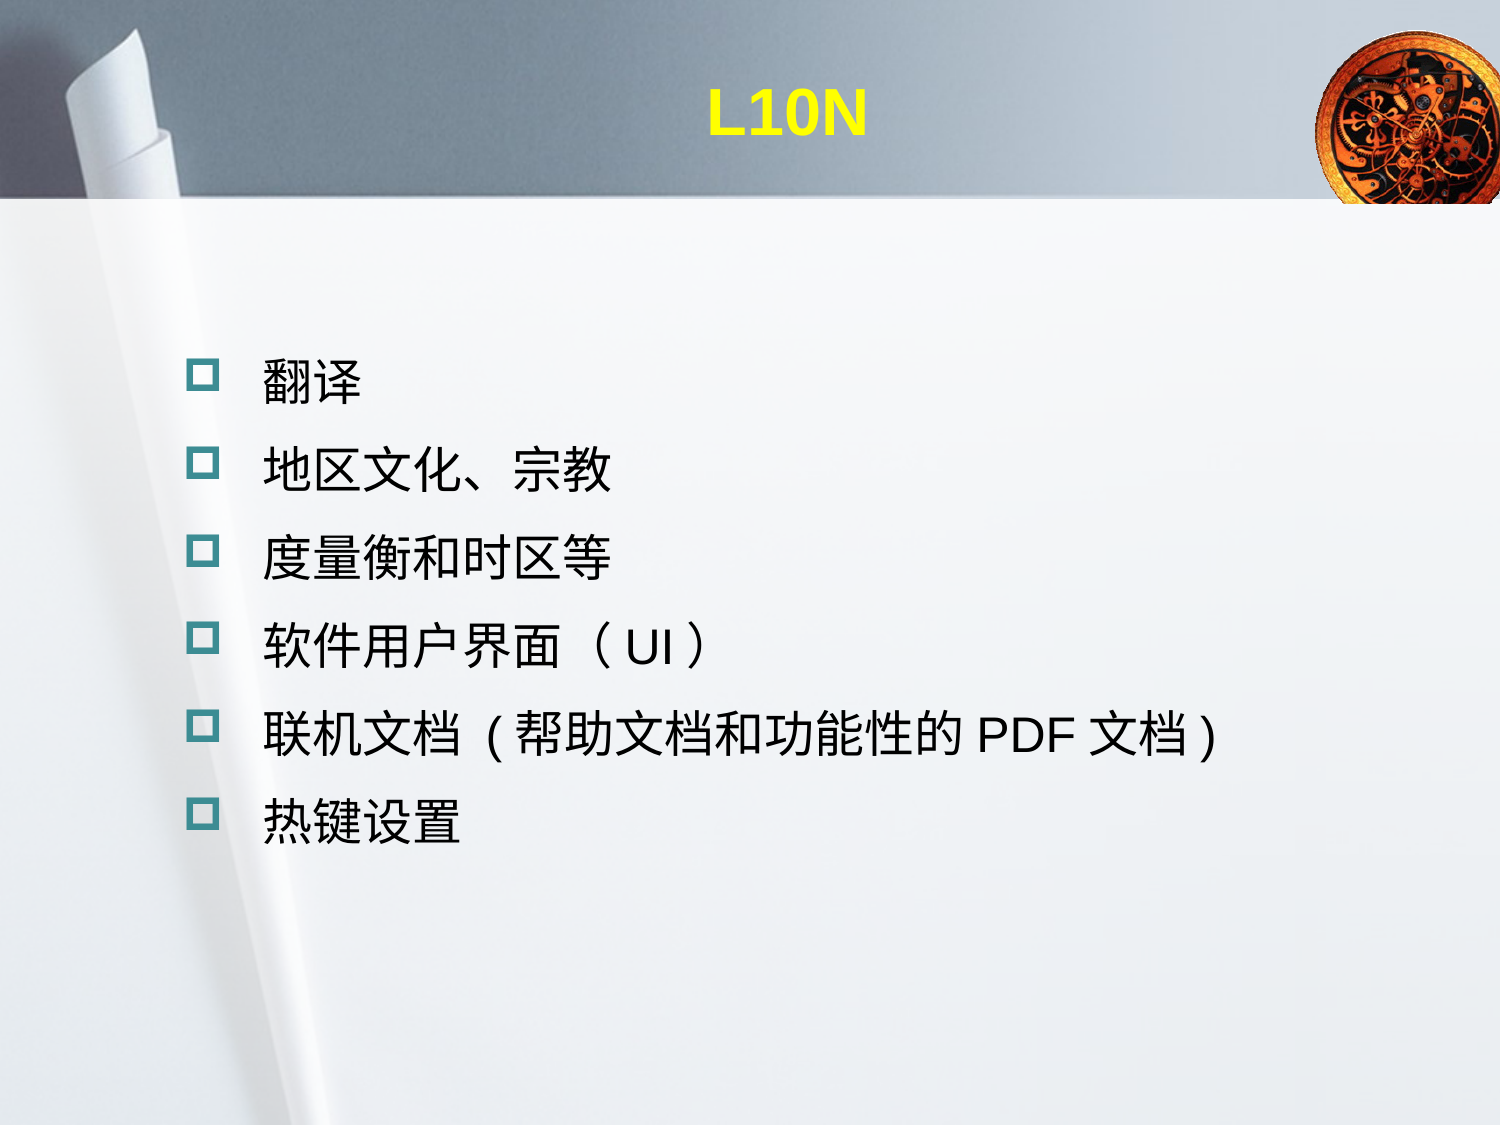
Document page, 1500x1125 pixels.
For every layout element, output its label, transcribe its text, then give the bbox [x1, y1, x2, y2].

title L10N [383, 54, 1194, 164]
picture [0, 0, 1500, 204]
text_box 翻译 地区文化、宗教 度量衡和时区等 软件用户界面（UI） 联机文档 (帮助文档和功能性的PDF文档) 热键设置 [182, 332, 1288, 851]
